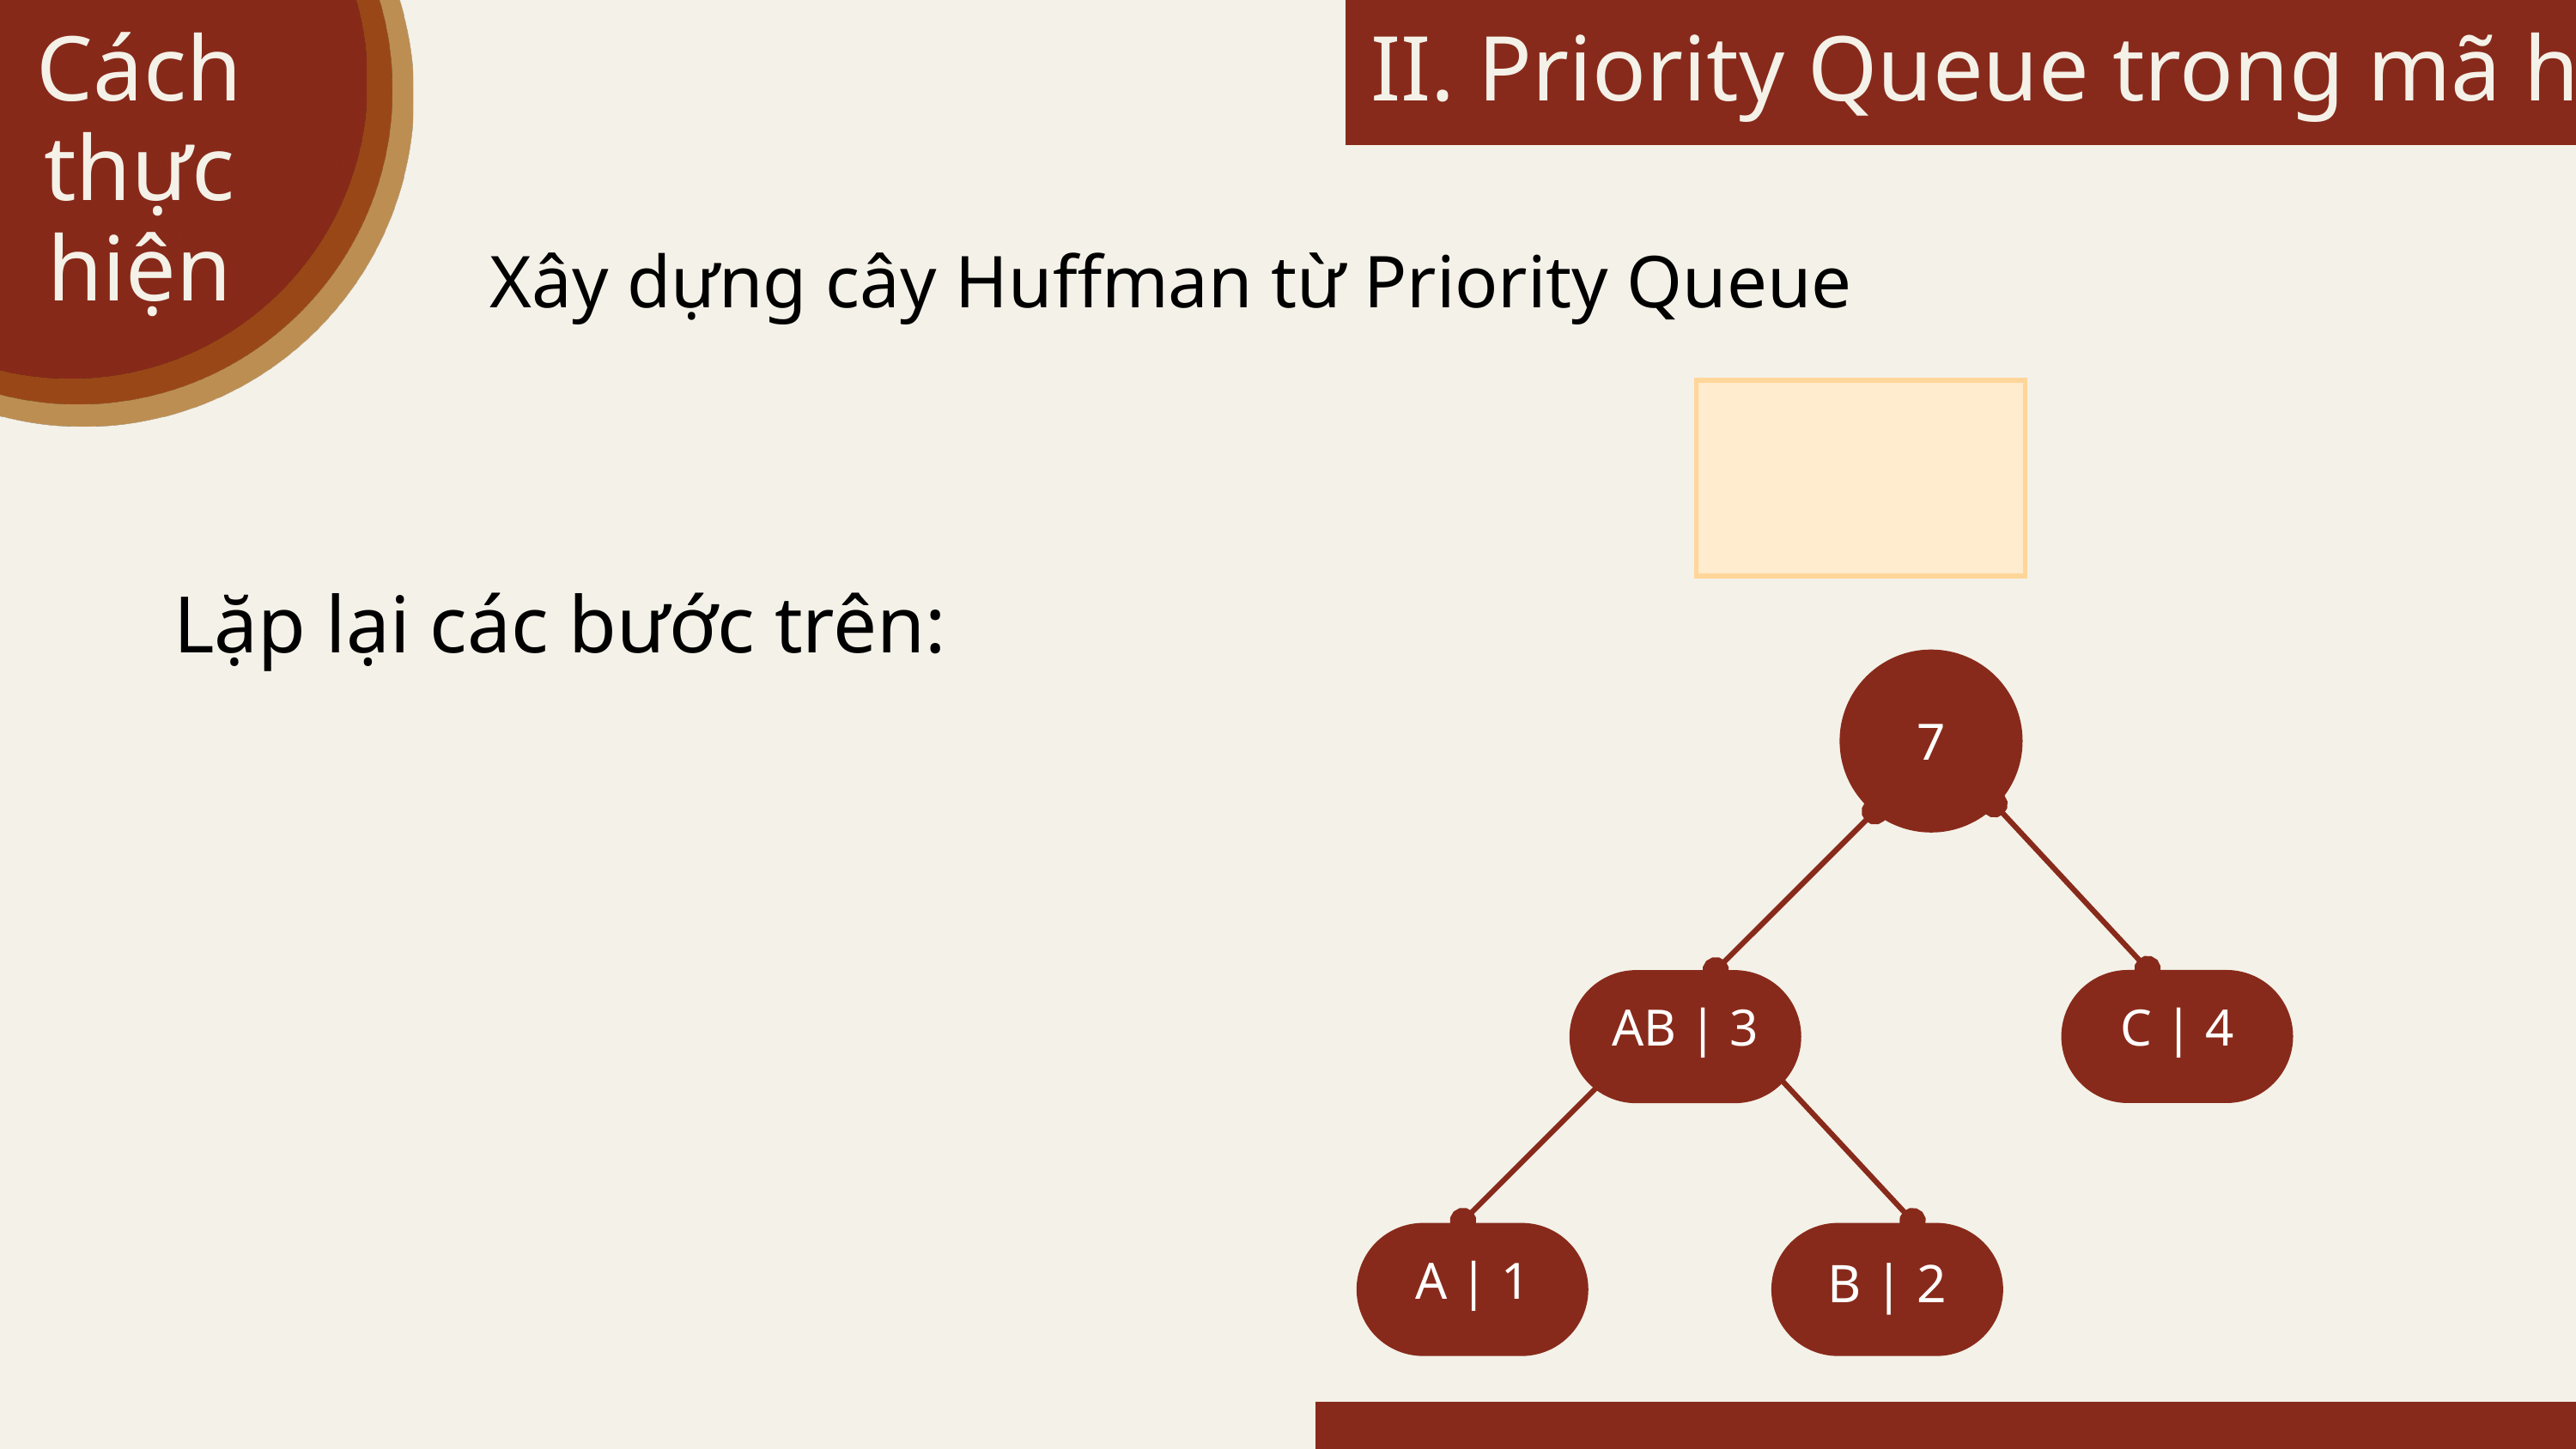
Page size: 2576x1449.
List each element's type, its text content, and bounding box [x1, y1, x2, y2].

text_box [0, 0, 414, 427]
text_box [1315, 1401, 2576, 1449]
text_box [1346, 0, 2576, 145]
text_box Lặp lại các bước trên: [173, 559, 1013, 669]
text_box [1356, 649, 2293, 1356]
text_box Xây dựng cây Huffman từ Priority Queue [477, 221, 1865, 323]
table_header [1698, 383, 2023, 573]
